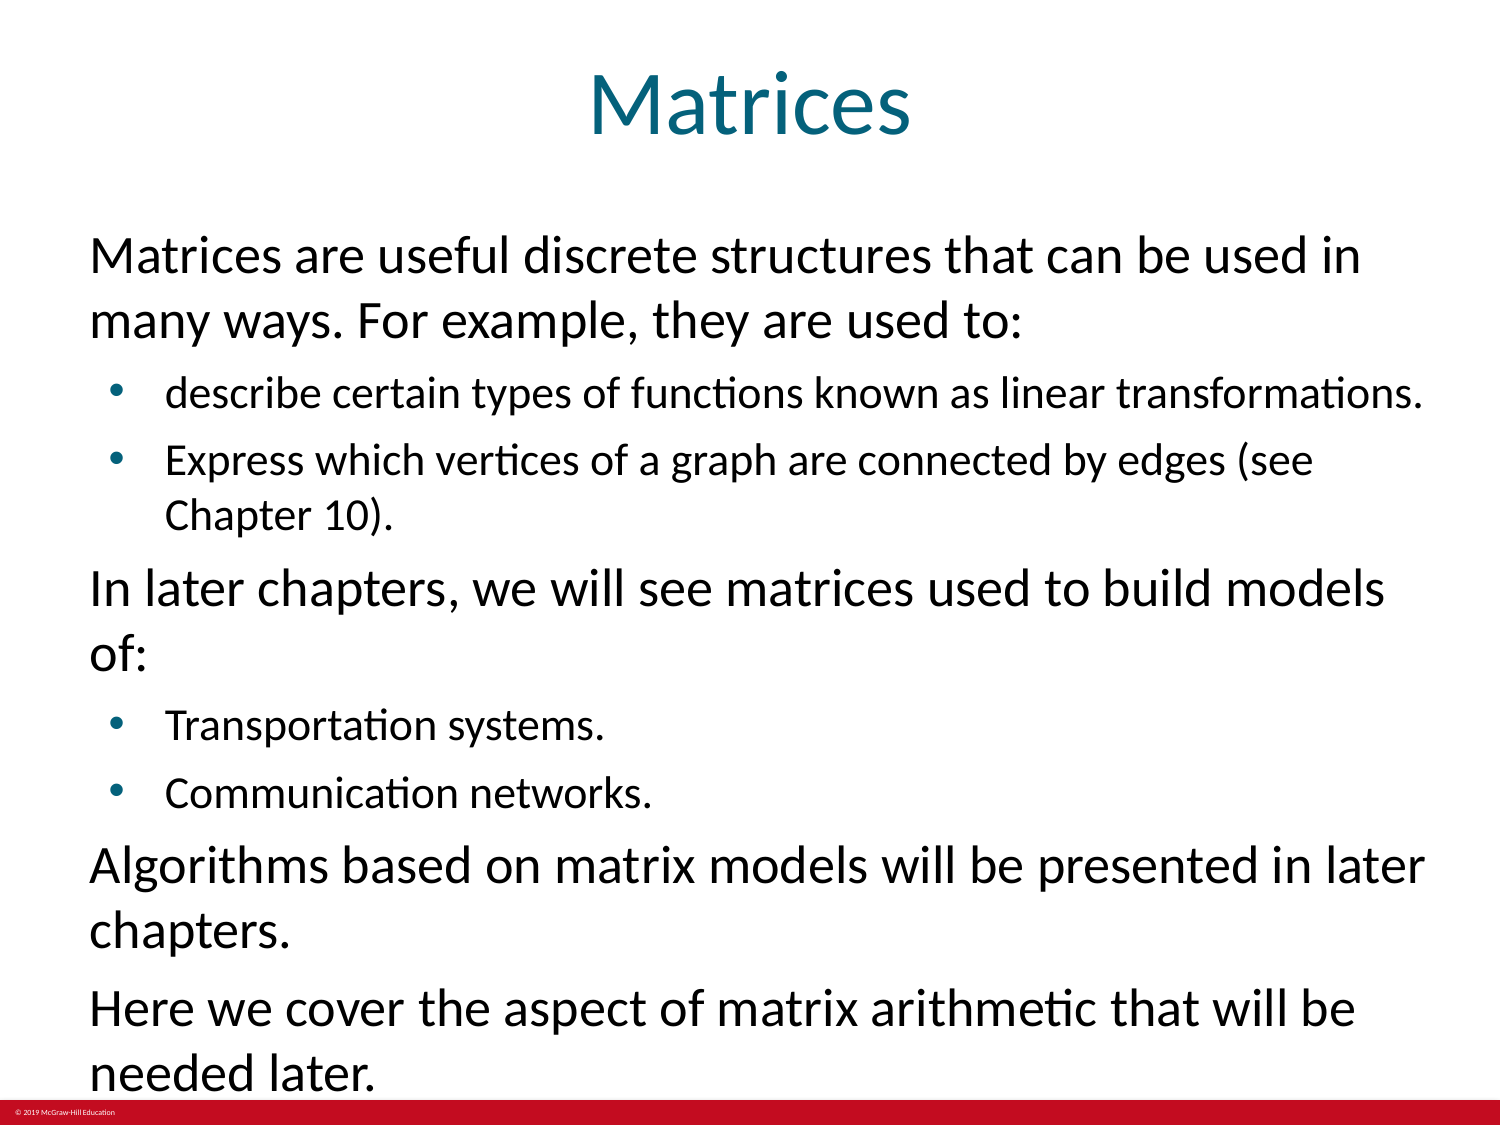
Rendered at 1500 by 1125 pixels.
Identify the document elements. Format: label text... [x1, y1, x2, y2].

list Matrices are useful discrete structures that can be used in many ways. For example, they are used to: describe certain types of functions known as linear transformations. Express which vertices of a graph are connected by edges (see Chapter 10). In later chapters, we will see matrices used to build models of: Transportation systems. Communication networks. Algorithms based on matrix models will be presented in later chapters. Here we cover the aspect of matrix arithmetic that will be needed later. [75, 212, 1475, 1075]
title Matrices [0, 0, 1500, 195]
